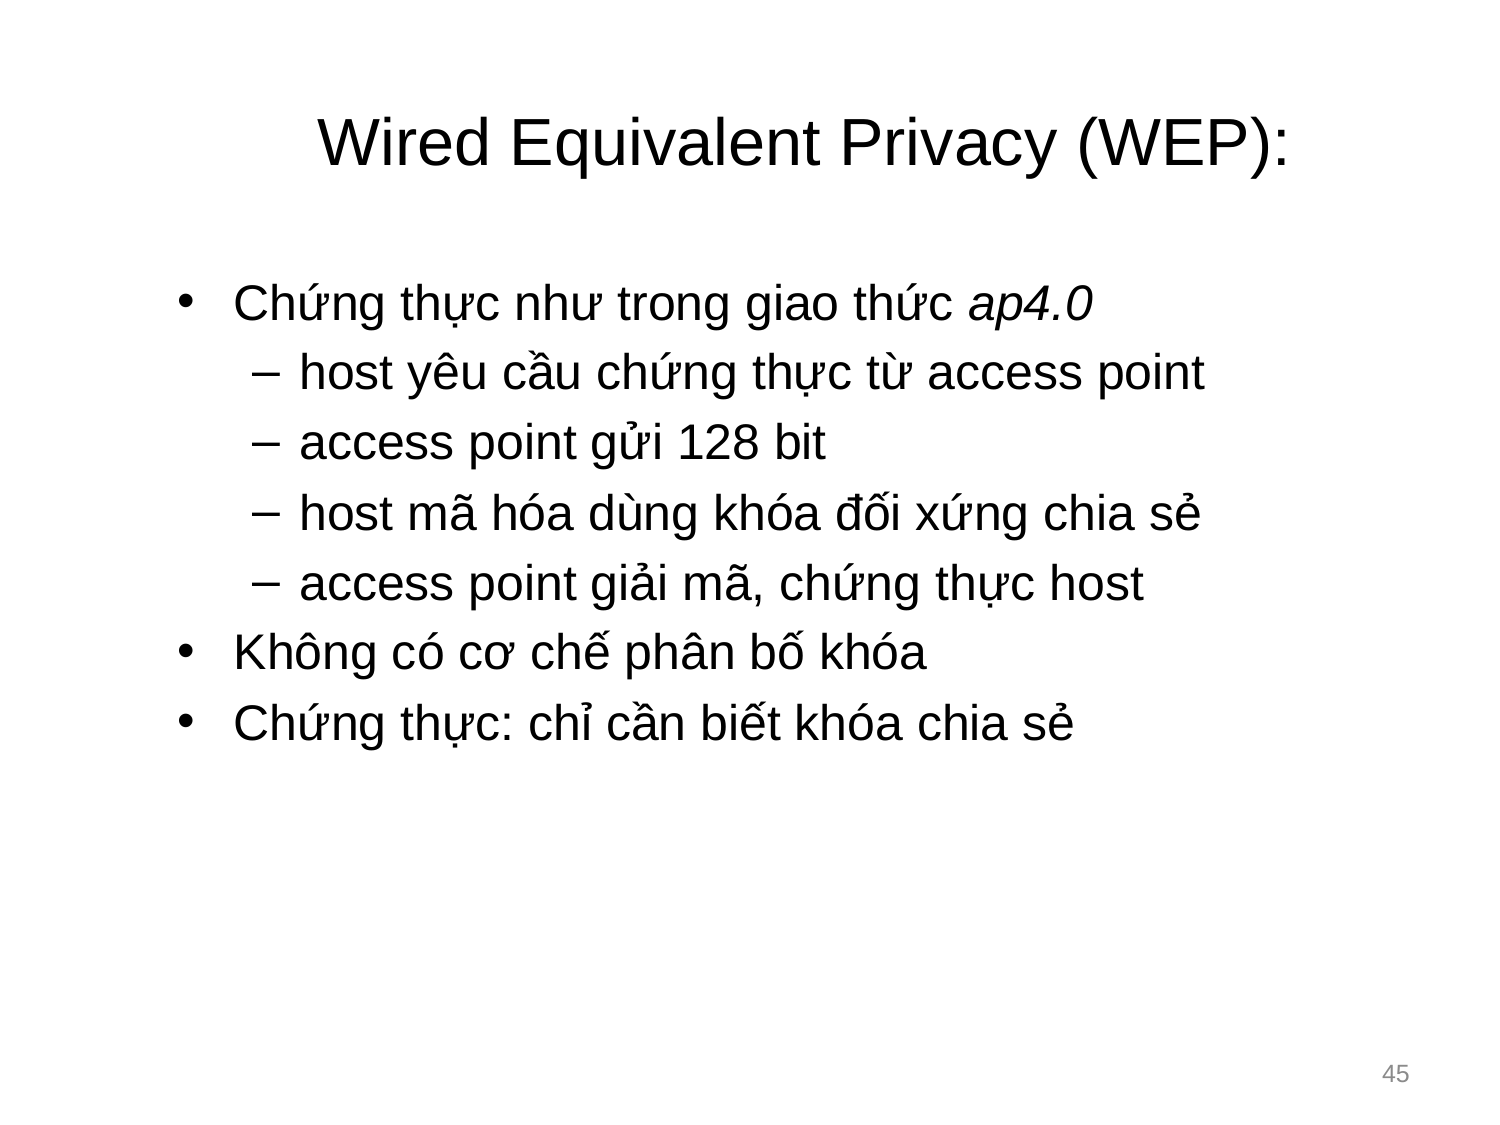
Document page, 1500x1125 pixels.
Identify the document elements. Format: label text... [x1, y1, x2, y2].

title Wired Equivalent Privacy (WEP): [162, 45, 1466, 233]
list Chứng thực như trong giao thức ap4.0 host yêu cầu chứng thực từ access point access point gửi 128 bit host mã hóa dùng khóa đối xứng chia sẻ access point giải mã, chứng thực host Không có cơ chế phân bố khóa Chứng thực: chỉ cần biết khóa chia sẻ [162, 262, 1447, 1025]
slide_number 45 [1074, 1042, 1425, 1103]
